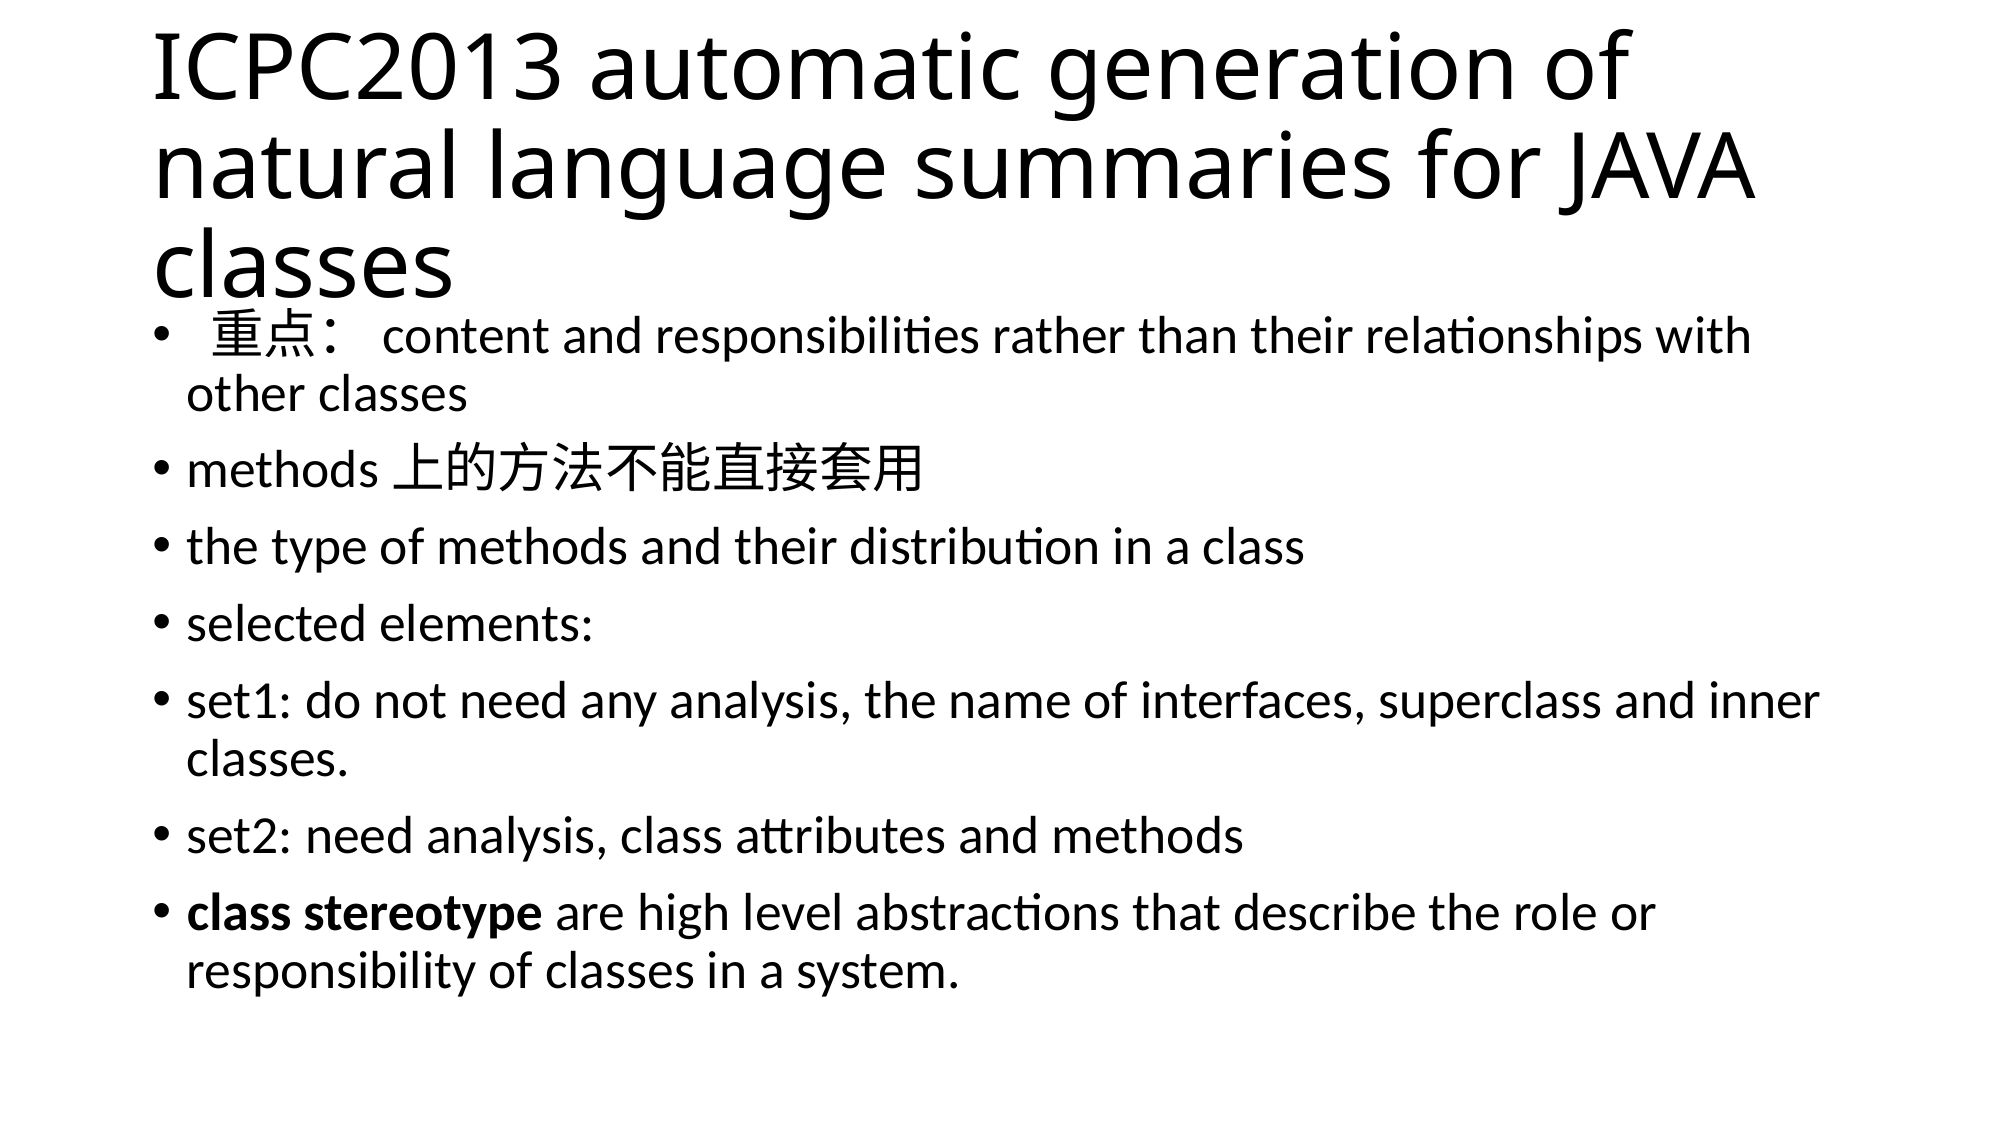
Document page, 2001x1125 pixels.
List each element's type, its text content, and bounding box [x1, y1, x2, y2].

list 重点：content and responsibilities rather than their relationships with other classes methods上的方法不能直接套用 the type of methods and their distribution in a class selected elements: set1: do not need any analysis, the name of interfaces, superclass and inner classes. set2: need analysis, class attributes and methods class stereotype are high level abstractions that describe the role or responsibility of classes in a system. [137, 299, 1863, 1014]
title ICPC2013 automatic generation of natural language summaries for JAVA classes [137, 59, 1863, 278]
